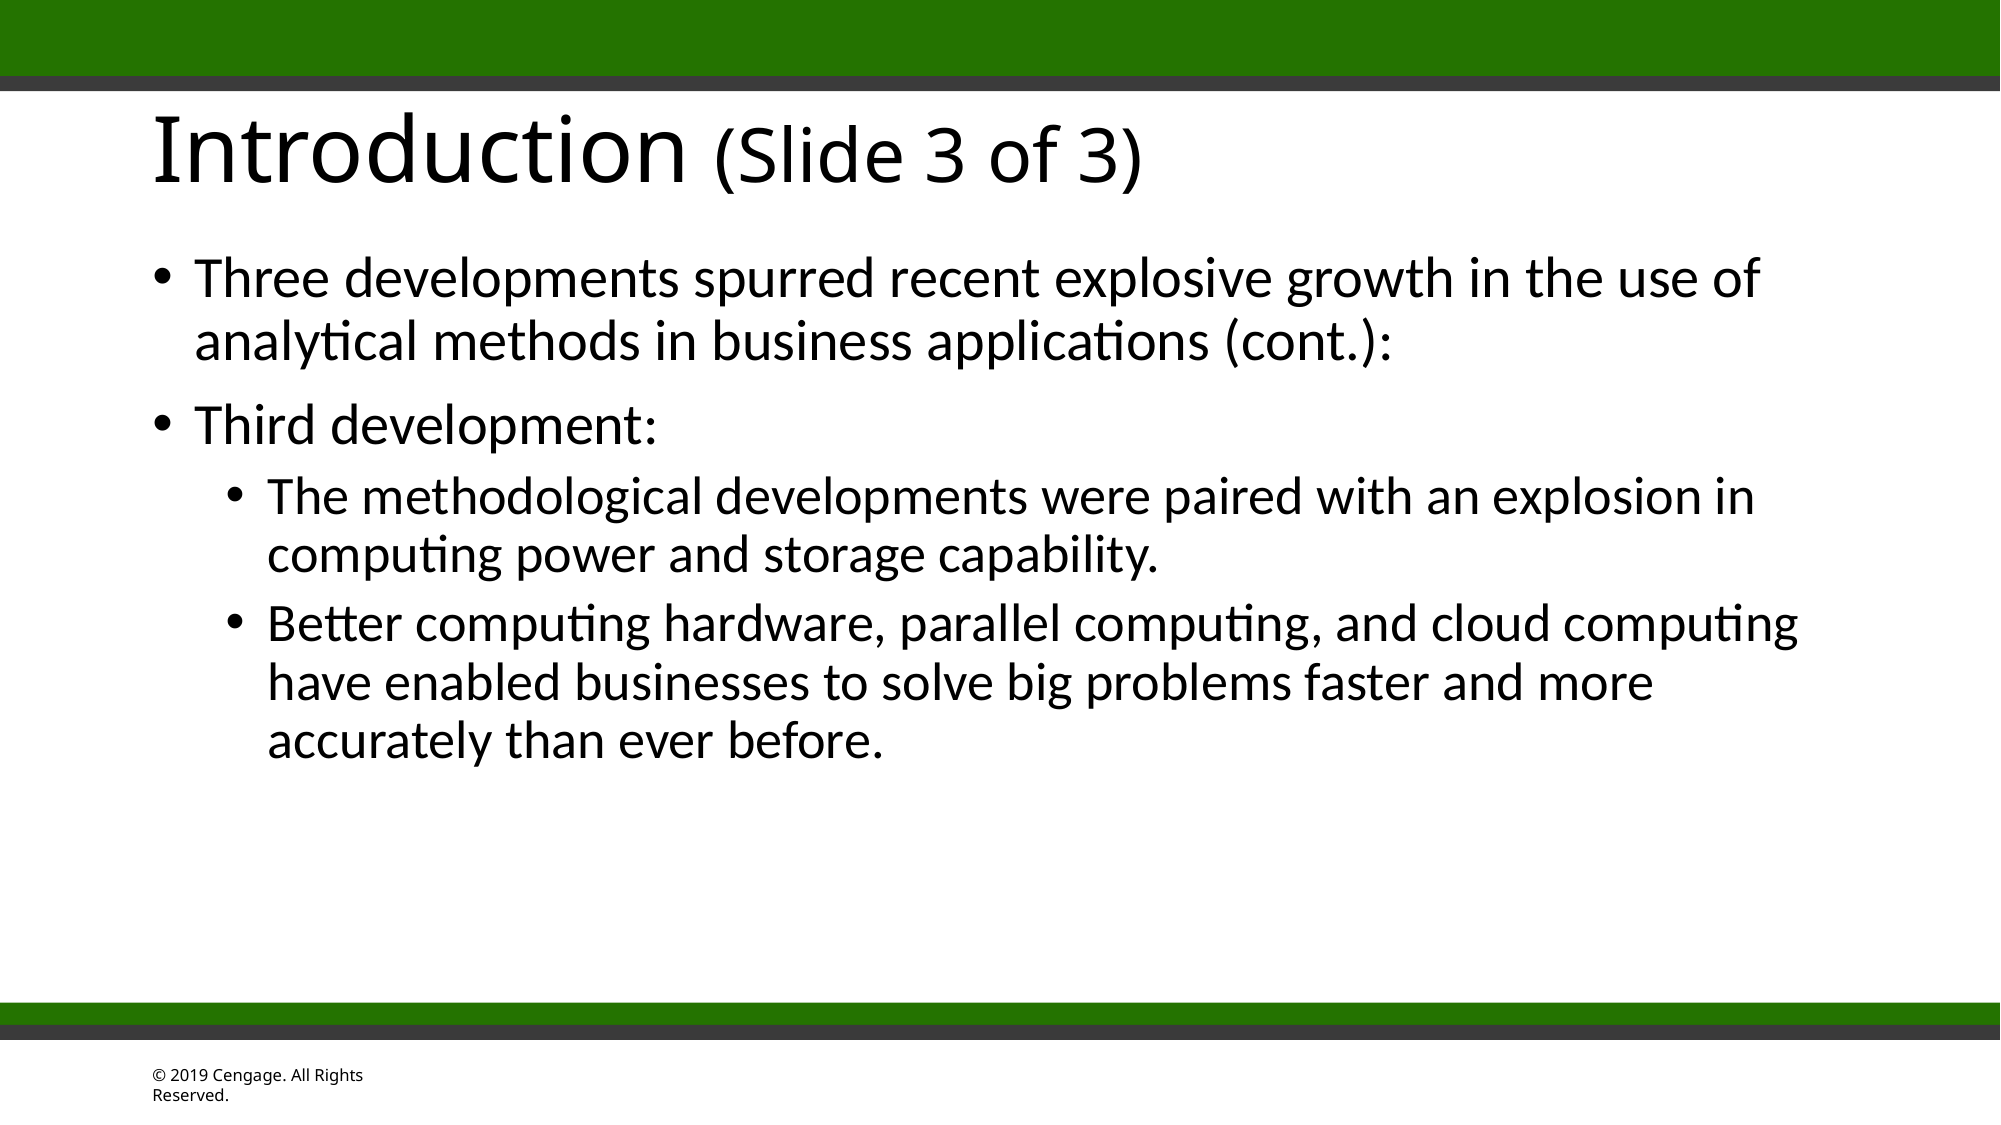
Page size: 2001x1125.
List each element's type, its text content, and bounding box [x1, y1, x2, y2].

list Three developments spurred recent explosive growth in the use of analytical methods in business applications (cont.): Third development: The methodological developments were paired with an explosion in computing power and storage capability. Better computing hardware, parallel computing, and cloud computing have enabled businesses to solve big problems faster and more accurately than ever before. [137, 239, 1863, 990]
title Introduction (Slide 3 of 3) [137, 95, 1863, 225]
